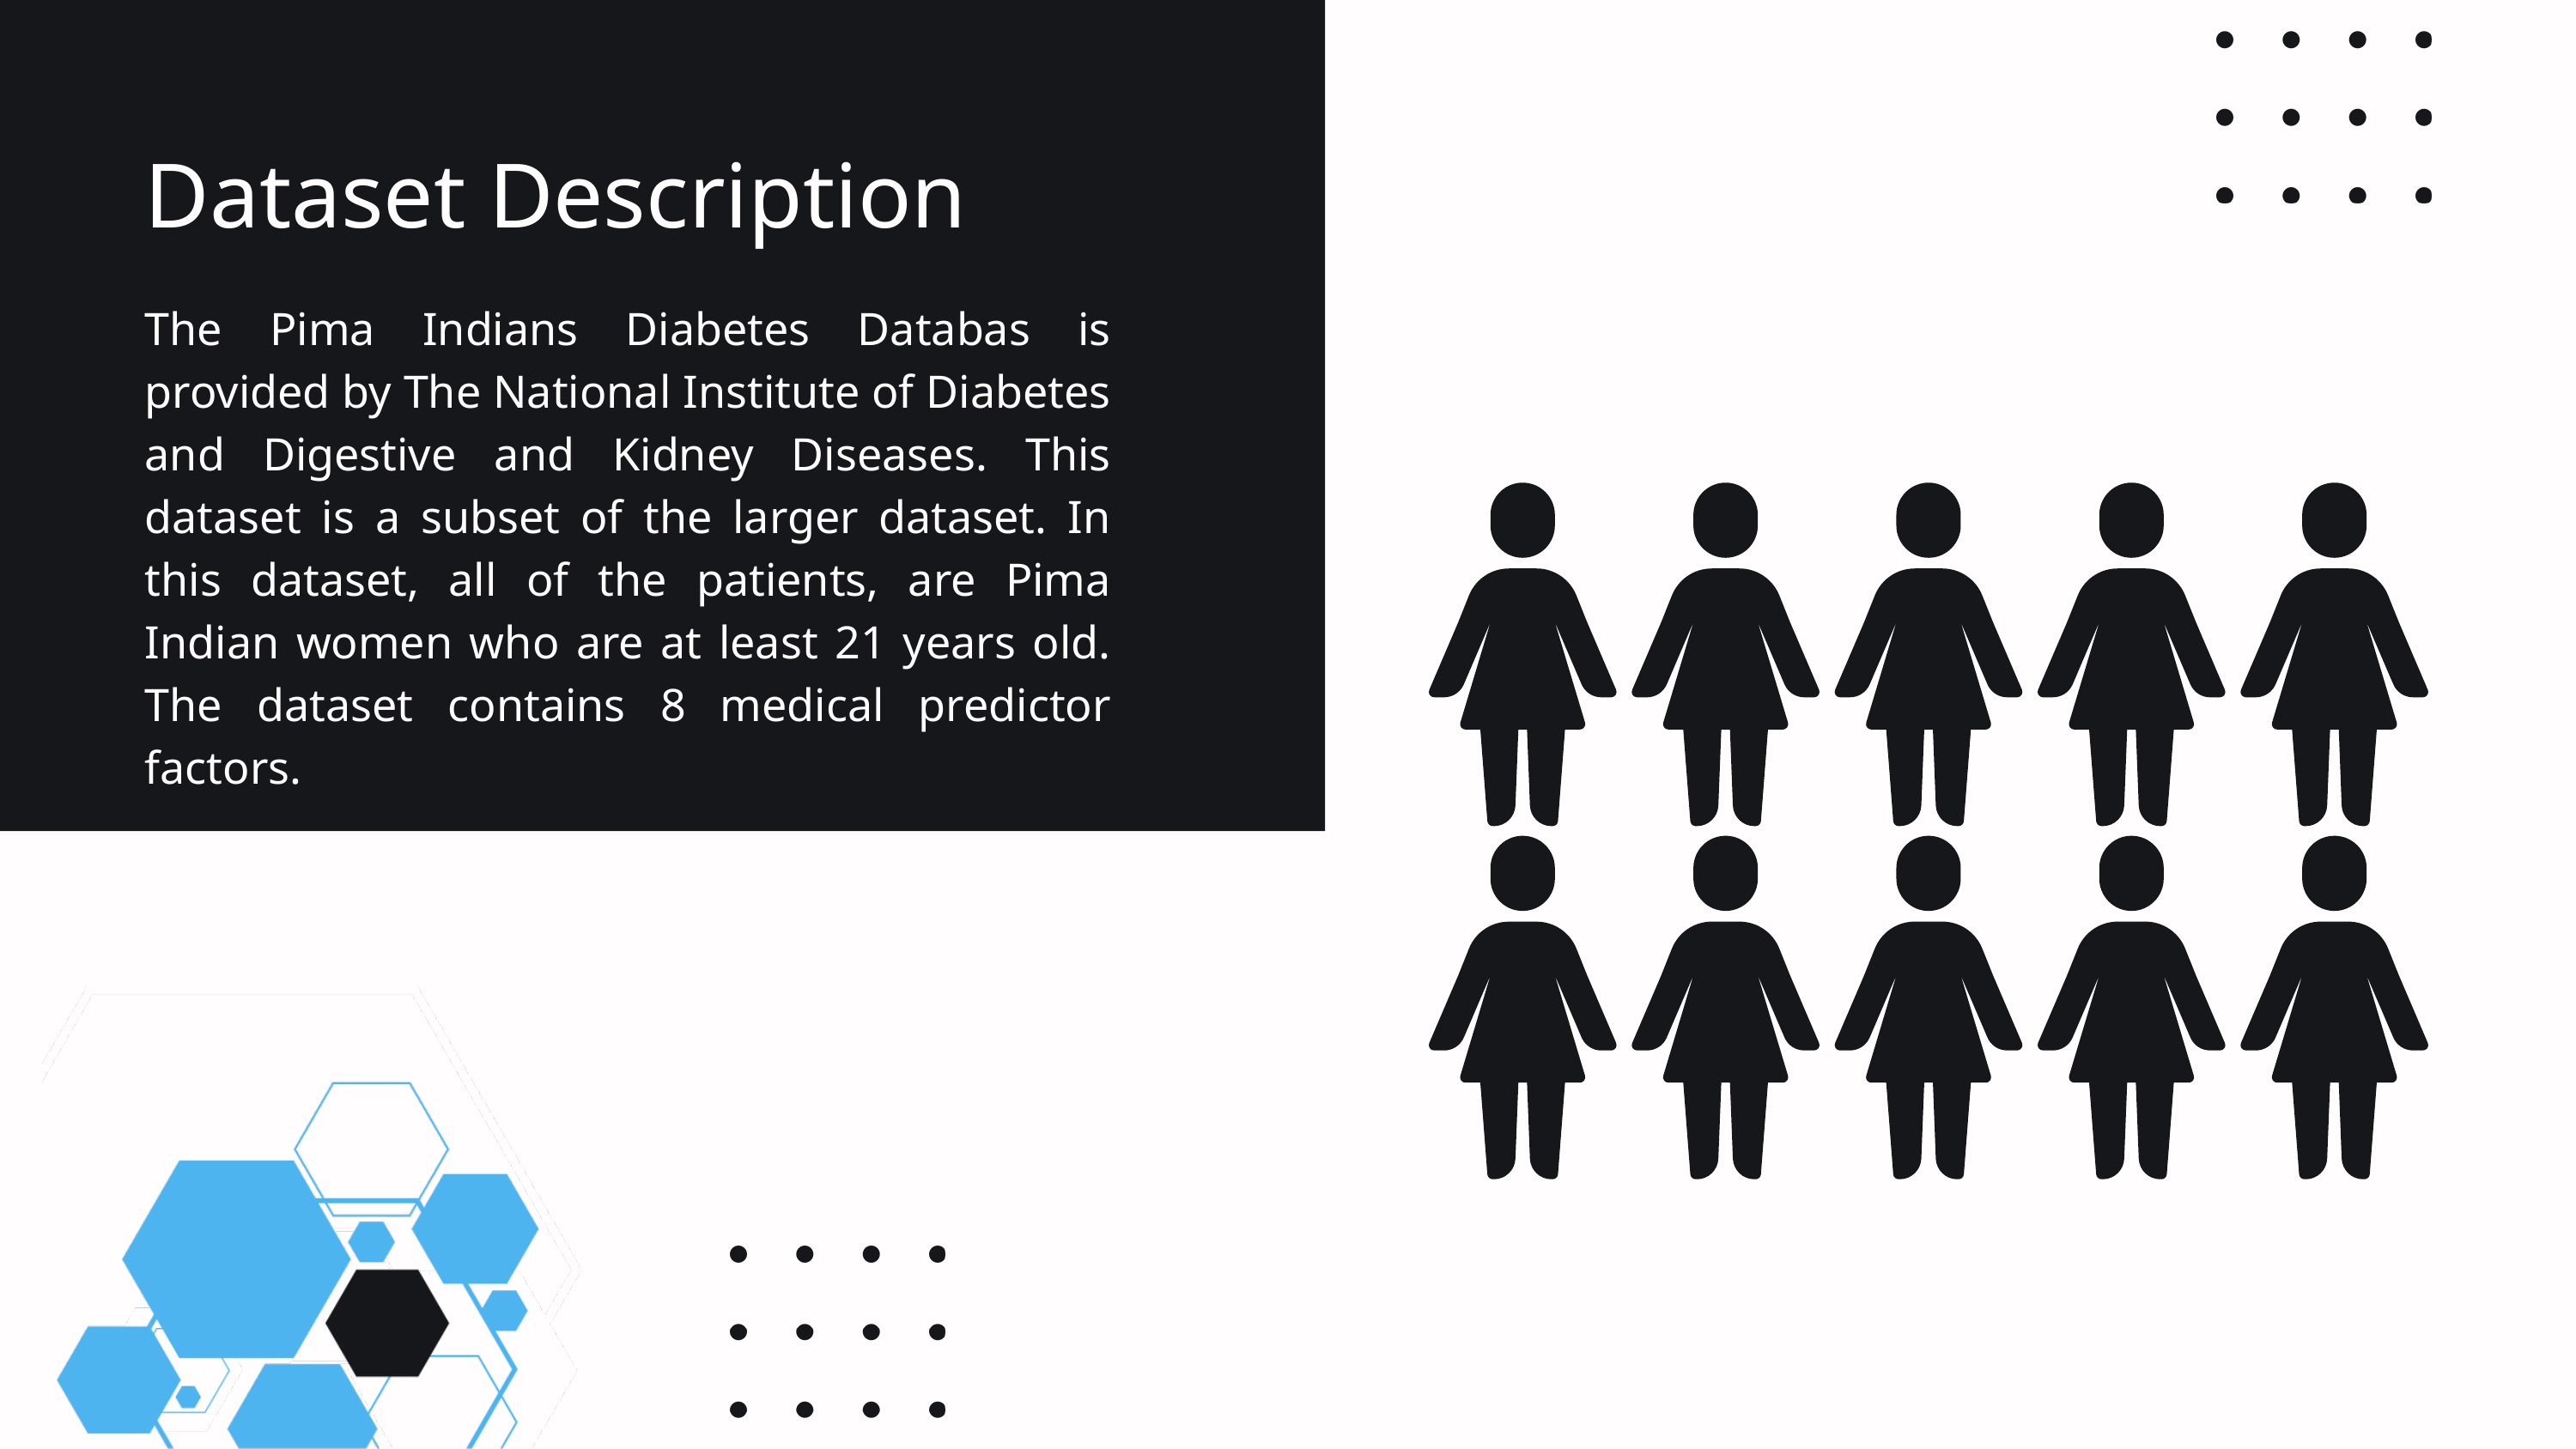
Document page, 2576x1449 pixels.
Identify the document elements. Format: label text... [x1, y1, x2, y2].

picture [730, 1246, 945, 1449]
picture [2216, 0, 2432, 203]
text_box The Pima Indians Diabetes Databas is provided by The National Institute of Diabetes and Digestive and Kidney Diseases. This dataset is a subset of the larger dataset. In this dataset, all of the patients, are Pima Indian women who are at least 21 years old. The dataset contains 8 medical predictor factors. [144, 292, 1112, 793]
text_box [0, 0, 1326, 832]
text_box Dataset Description [144, 167, 1112, 246]
picture [41, 985, 581, 1449]
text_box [1425, 482, 2432, 1180]
